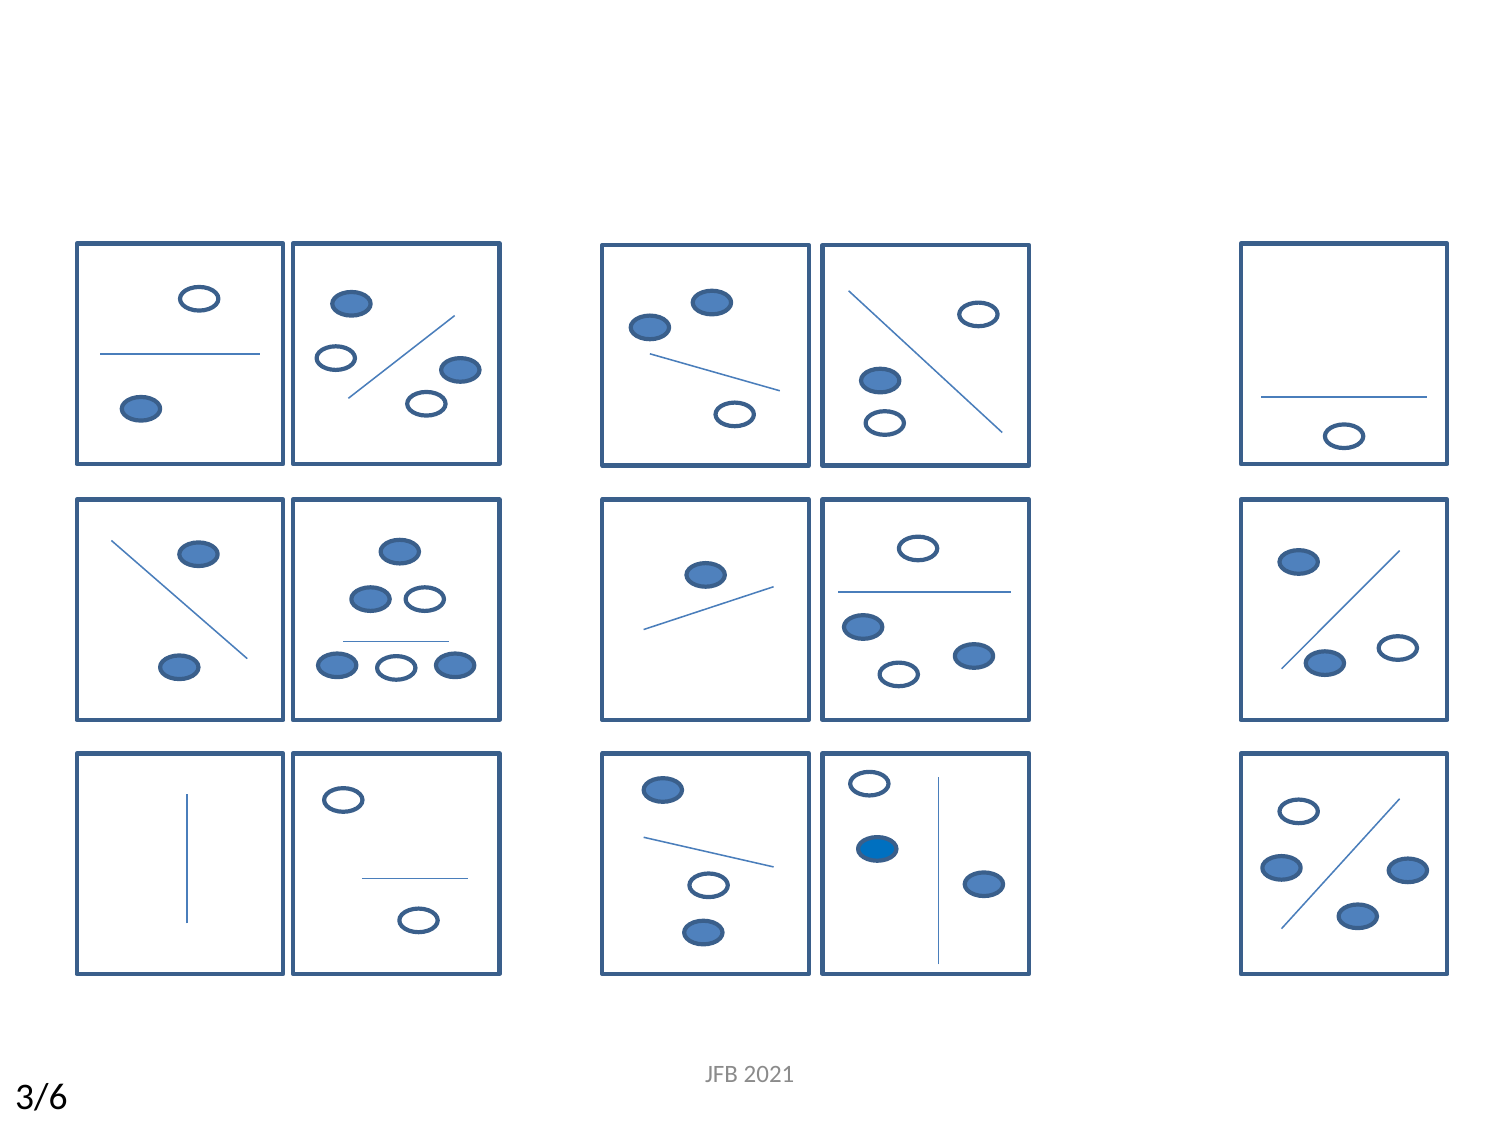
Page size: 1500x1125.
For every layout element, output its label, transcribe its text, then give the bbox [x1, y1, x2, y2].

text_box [643, 777, 774, 945]
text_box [630, 290, 781, 427]
text_box [600, 497, 811, 722]
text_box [838, 536, 1012, 687]
footer JFB 2021 [512, 1042, 988, 1103]
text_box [111, 540, 248, 680]
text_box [849, 771, 1004, 965]
text_box [1404, 856, 1430, 885]
text_box [1239, 497, 1449, 722]
text_box [291, 751, 502, 976]
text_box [316, 291, 480, 416]
text_box [820, 751, 1031, 976]
text_box [820, 497, 1031, 722]
text_box [820, 243, 1031, 468]
text_box [75, 751, 285, 976]
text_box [323, 787, 469, 933]
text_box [100, 286, 260, 421]
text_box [1281, 798, 1400, 929]
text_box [848, 290, 1003, 436]
text_box [1239, 751, 1449, 976]
text_box [1404, 634, 1420, 662]
text_box [291, 241, 502, 466]
text_box [75, 241, 285, 466]
text_box [75, 497, 285, 722]
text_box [643, 562, 774, 630]
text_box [1281, 550, 1400, 669]
text_box [1239, 241, 1449, 466]
text_box [600, 751, 811, 976]
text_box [317, 539, 475, 680]
text_box [291, 497, 502, 722]
text_box [1260, 854, 1276, 882]
text_box [600, 243, 811, 468]
text_box 3/6 [0, 1064, 83, 1125]
text_box [1322, 422, 1366, 451]
